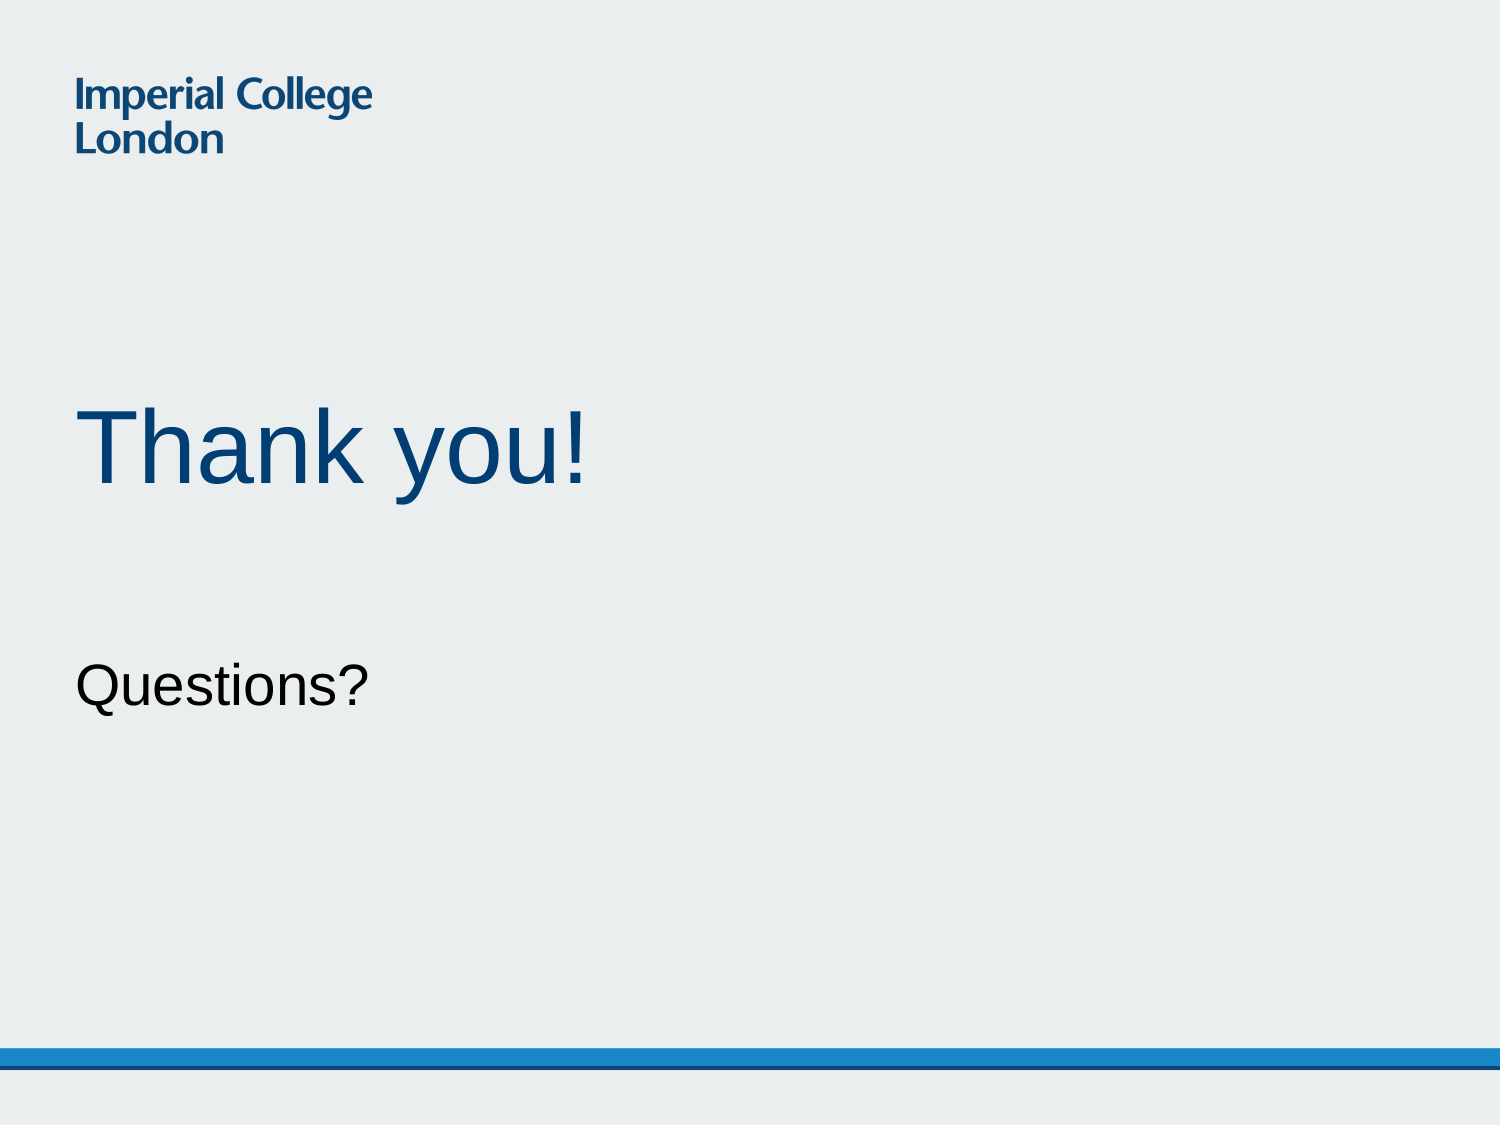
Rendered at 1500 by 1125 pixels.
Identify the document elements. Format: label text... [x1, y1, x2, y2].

subtitle Questions? [75, 646, 1125, 746]
picture [0, 0, 1500, 1125]
title Thank you! [75, 343, 1425, 532]
